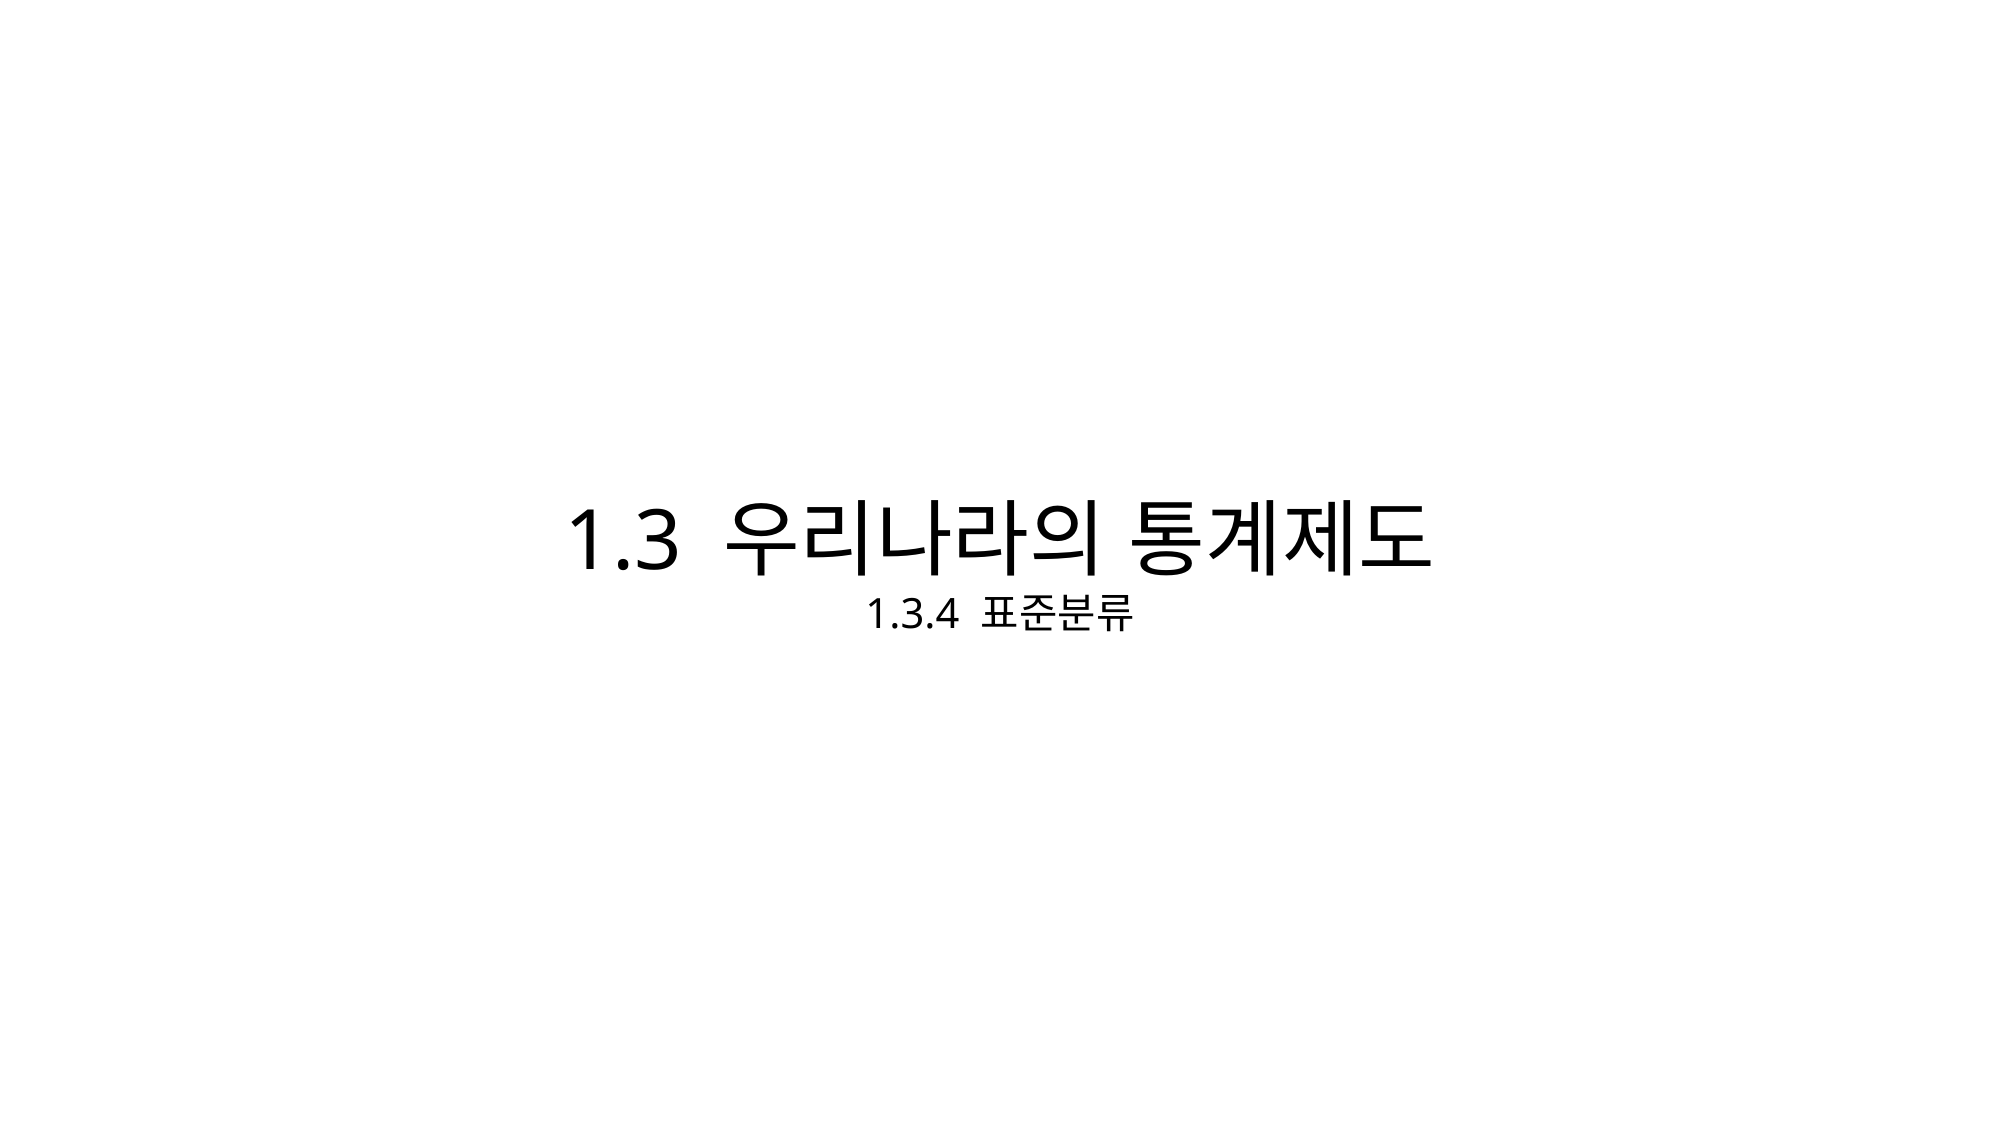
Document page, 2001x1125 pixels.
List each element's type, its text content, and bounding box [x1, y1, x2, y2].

text_box 1.3 우리나라의 통계제도 1.3.4 표준분류 [509, 479, 1491, 644]
